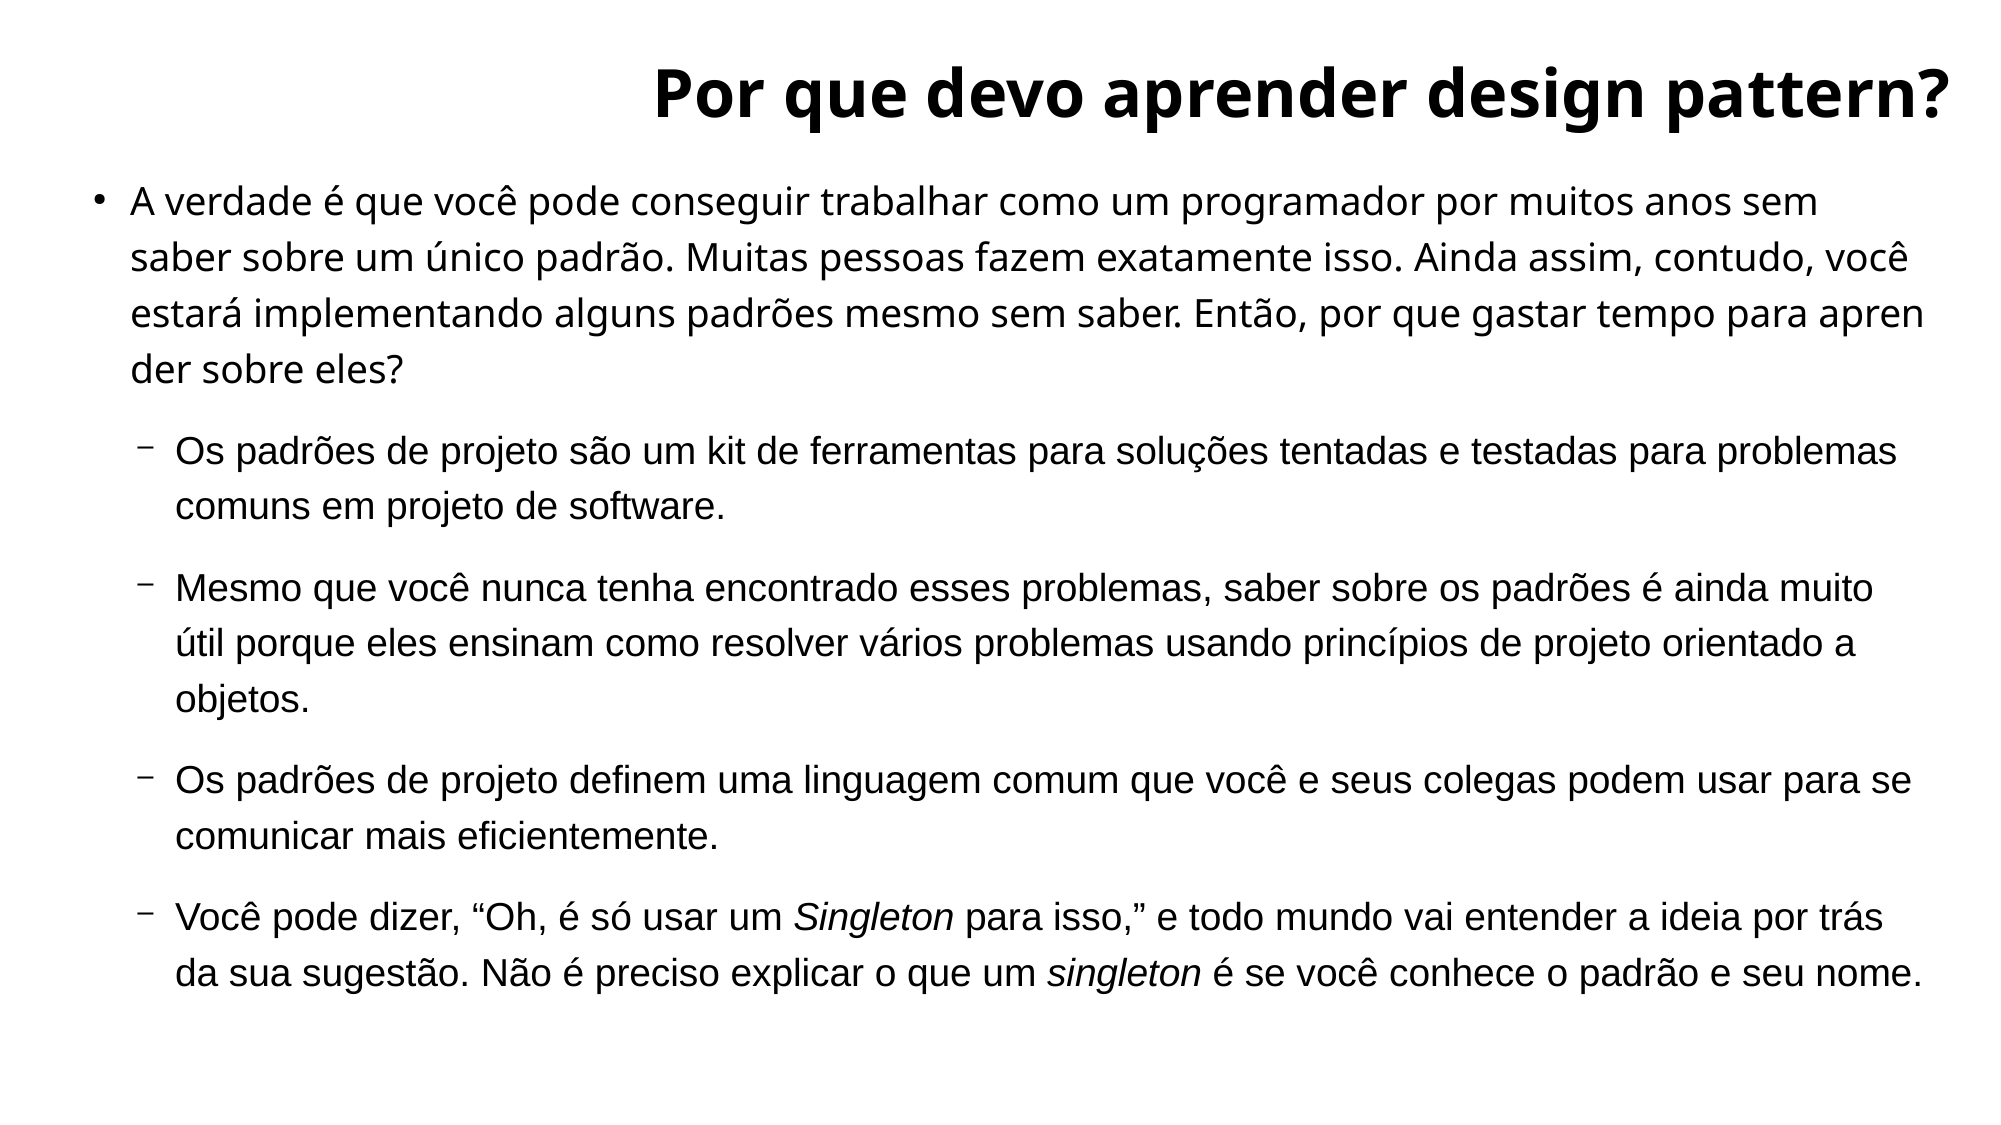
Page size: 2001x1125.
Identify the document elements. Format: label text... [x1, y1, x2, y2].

title Por que devo aprender design pattern? [503, 36, 1967, 146]
list A ver­dade é que você pode con­se­guir tra­ba­lhar como um pro­gra­ma­dor por mui­tos anos sem saber sobre um único pa­drão. Mui­tas pes­soas fazem exa­ta­mente isso. Ainda assim, con­tudo, você es­tará im­ple­men­tando al­guns pa­drões mesmo sem saber. Então, por que gas­tar tempo para apren­der sobre eles? Os pa­drões de pro­jeto são um kit de fer­ra­men­tas para so­lu­ções ten­ta­das e tes­ta­das para pro­ble­mas co­muns em pro­jeto de soft­ware. Mesmo que você nunca tenha en­con­trado esses pro­ble­mas, saber sobre os pa­drões é ainda muito útil por­que eles en­si­nam como re­sol­ver vá­rios pro­ble­mas usando prin­cí­pios de pro­jeto ori­en­tado a objetos. Os pa­drões de pro­jeto de­fi­nem uma lin­gua­gem comum que você e seus co­le­gas podem usar para se co­mu­ni­car mais efi­ci­en­te­mente. Você pode dizer, “Oh, é só usar um Sin­gle­ton para isso,” e todo mundo vai en­ten­der a ideia por trás da sua su­ges­tão. Não é pre­ciso ex­pli­car o que um sin­gle­ton é se você co­nhece o pa­drão e seu nome. [77, 159, 1943, 1017]
